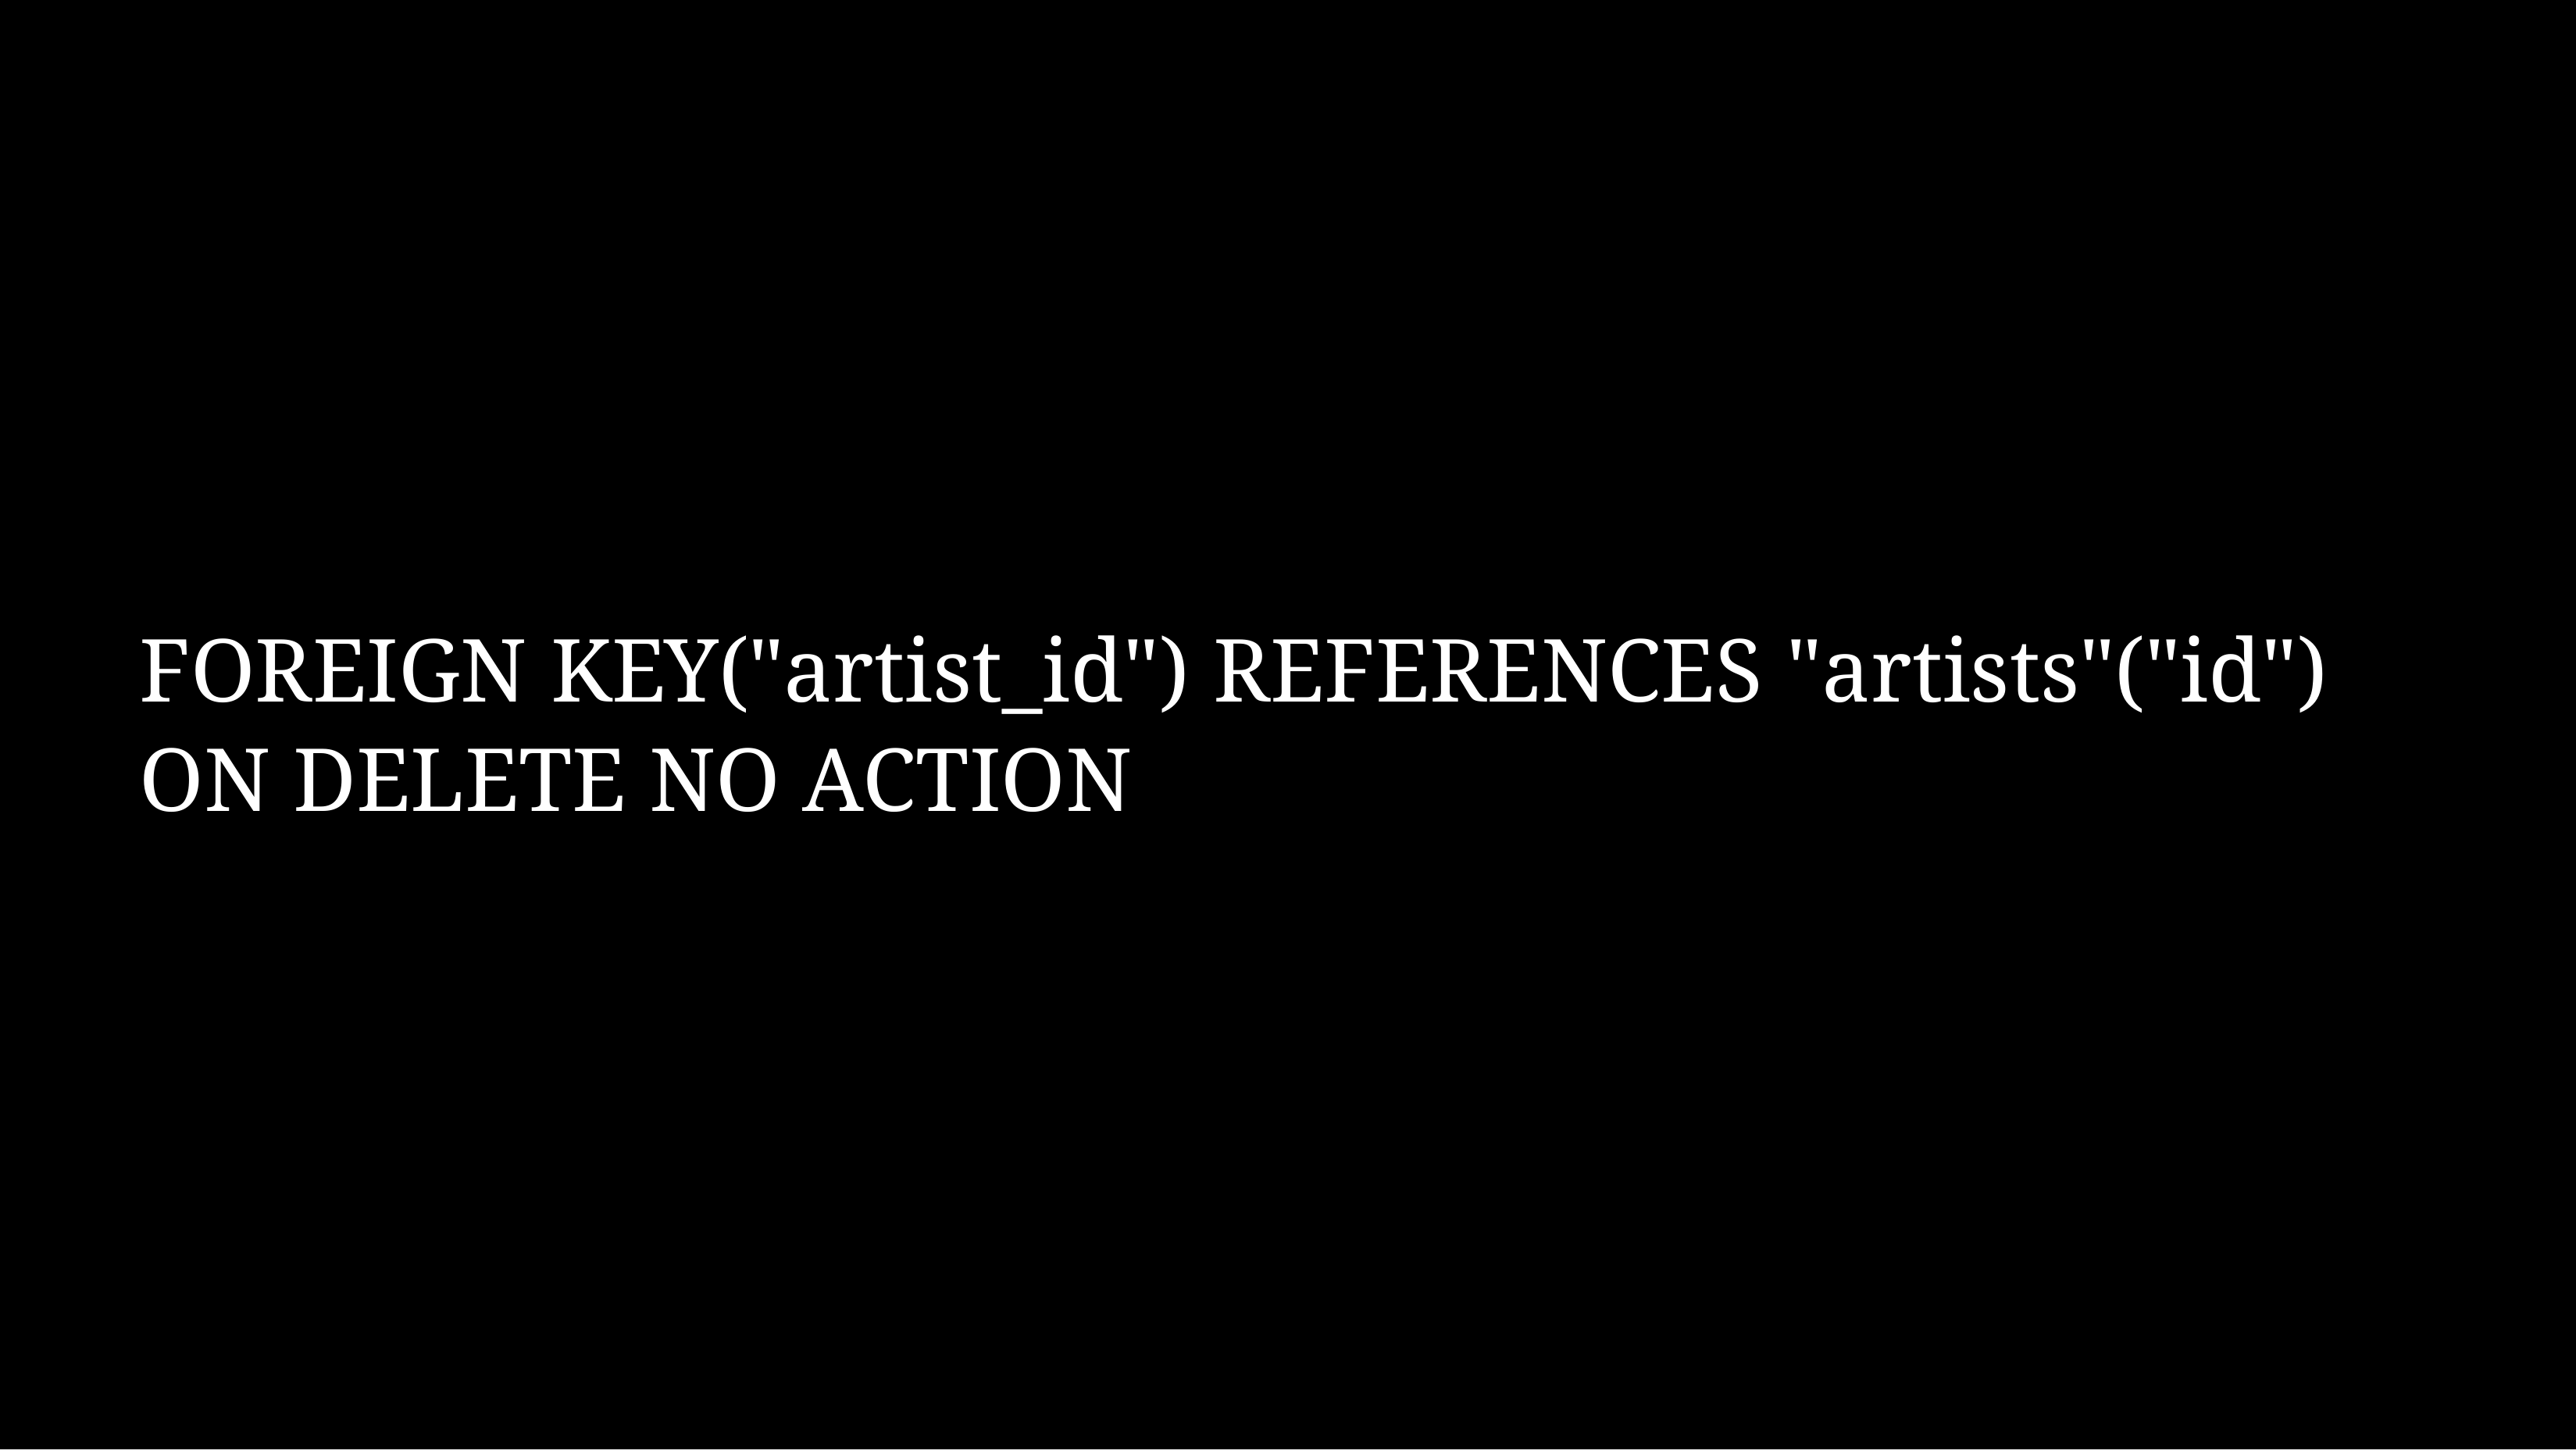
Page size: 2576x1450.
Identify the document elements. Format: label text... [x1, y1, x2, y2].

title FOREIGN KEY("artist_id") REFERENCES "artists"("id") ON DELETE NO ACTION [137, 609, 2365, 852]
